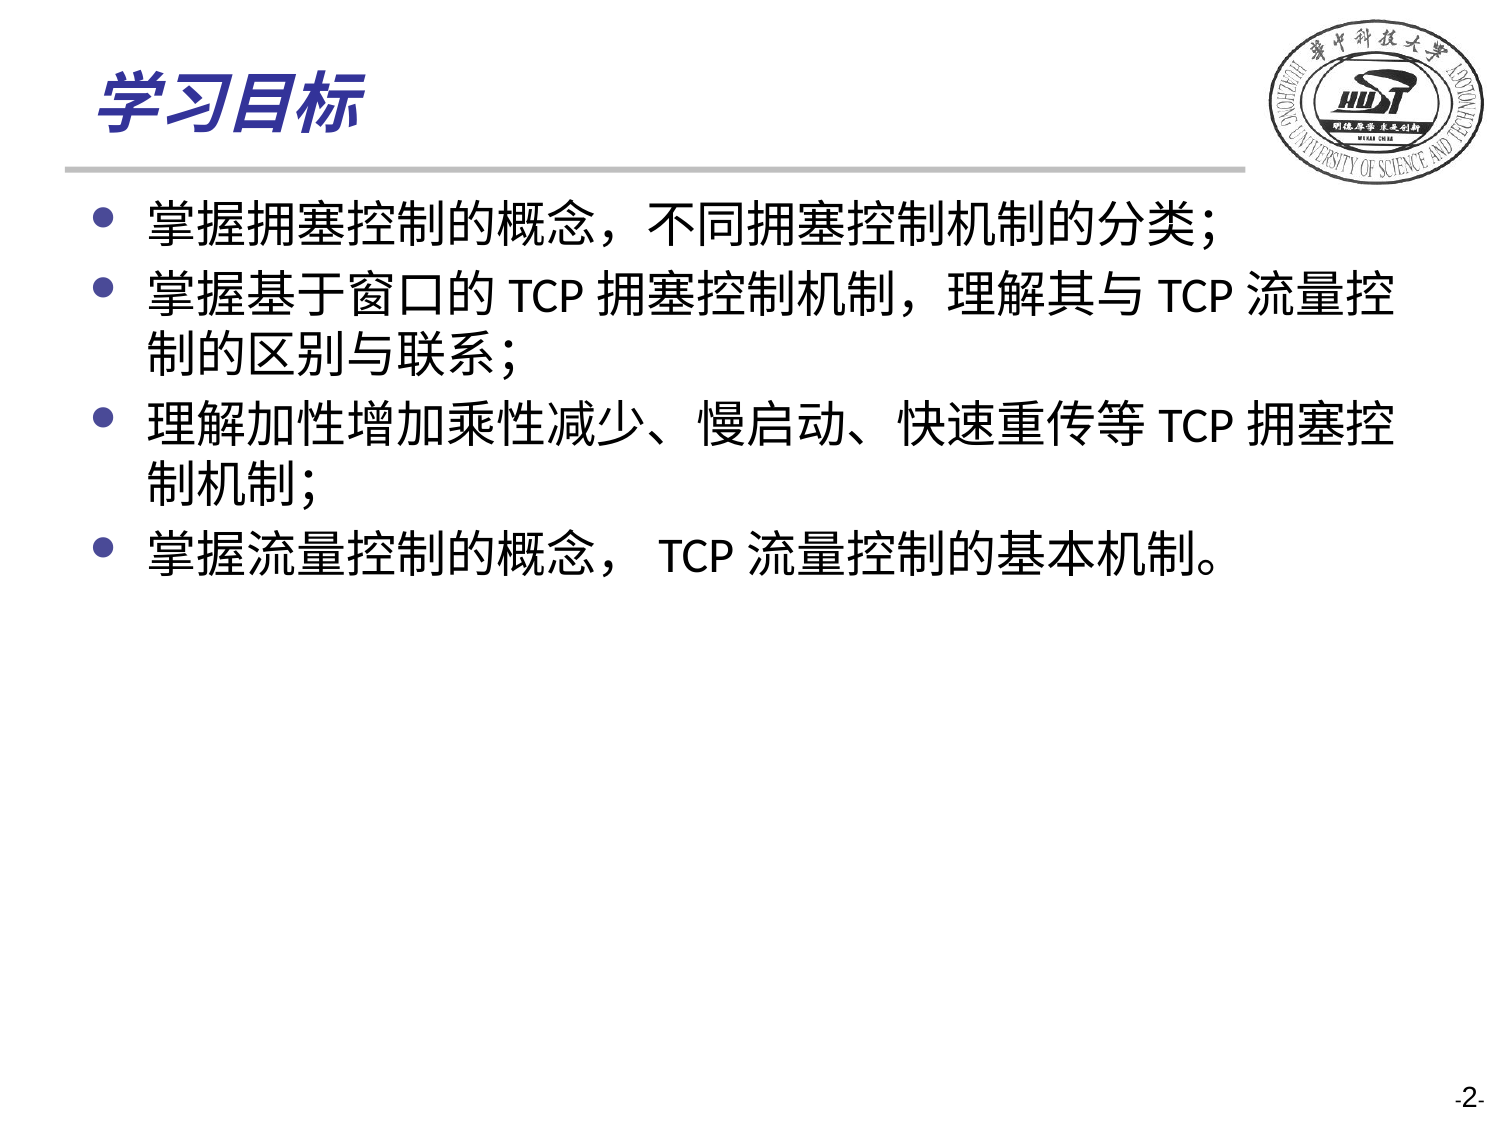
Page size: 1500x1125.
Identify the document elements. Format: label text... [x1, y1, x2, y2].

picture [1257, 18, 1489, 185]
slide_number -2- [1149, 1070, 1500, 1125]
list 掌握拥塞控制的概念，不同拥塞控制机制的分类； 掌握基于窗口的TCP拥塞控制机制，理解其与TCP流量控制的区别与联系； 理解加性增加乘性减少、慢启动、快速重传等TCP拥塞控制机制； 掌握流量控制的概念，TCP流量控制的基本机制。 [75, 184, 1447, 1059]
title 学习目标 [76, 42, 1315, 160]
